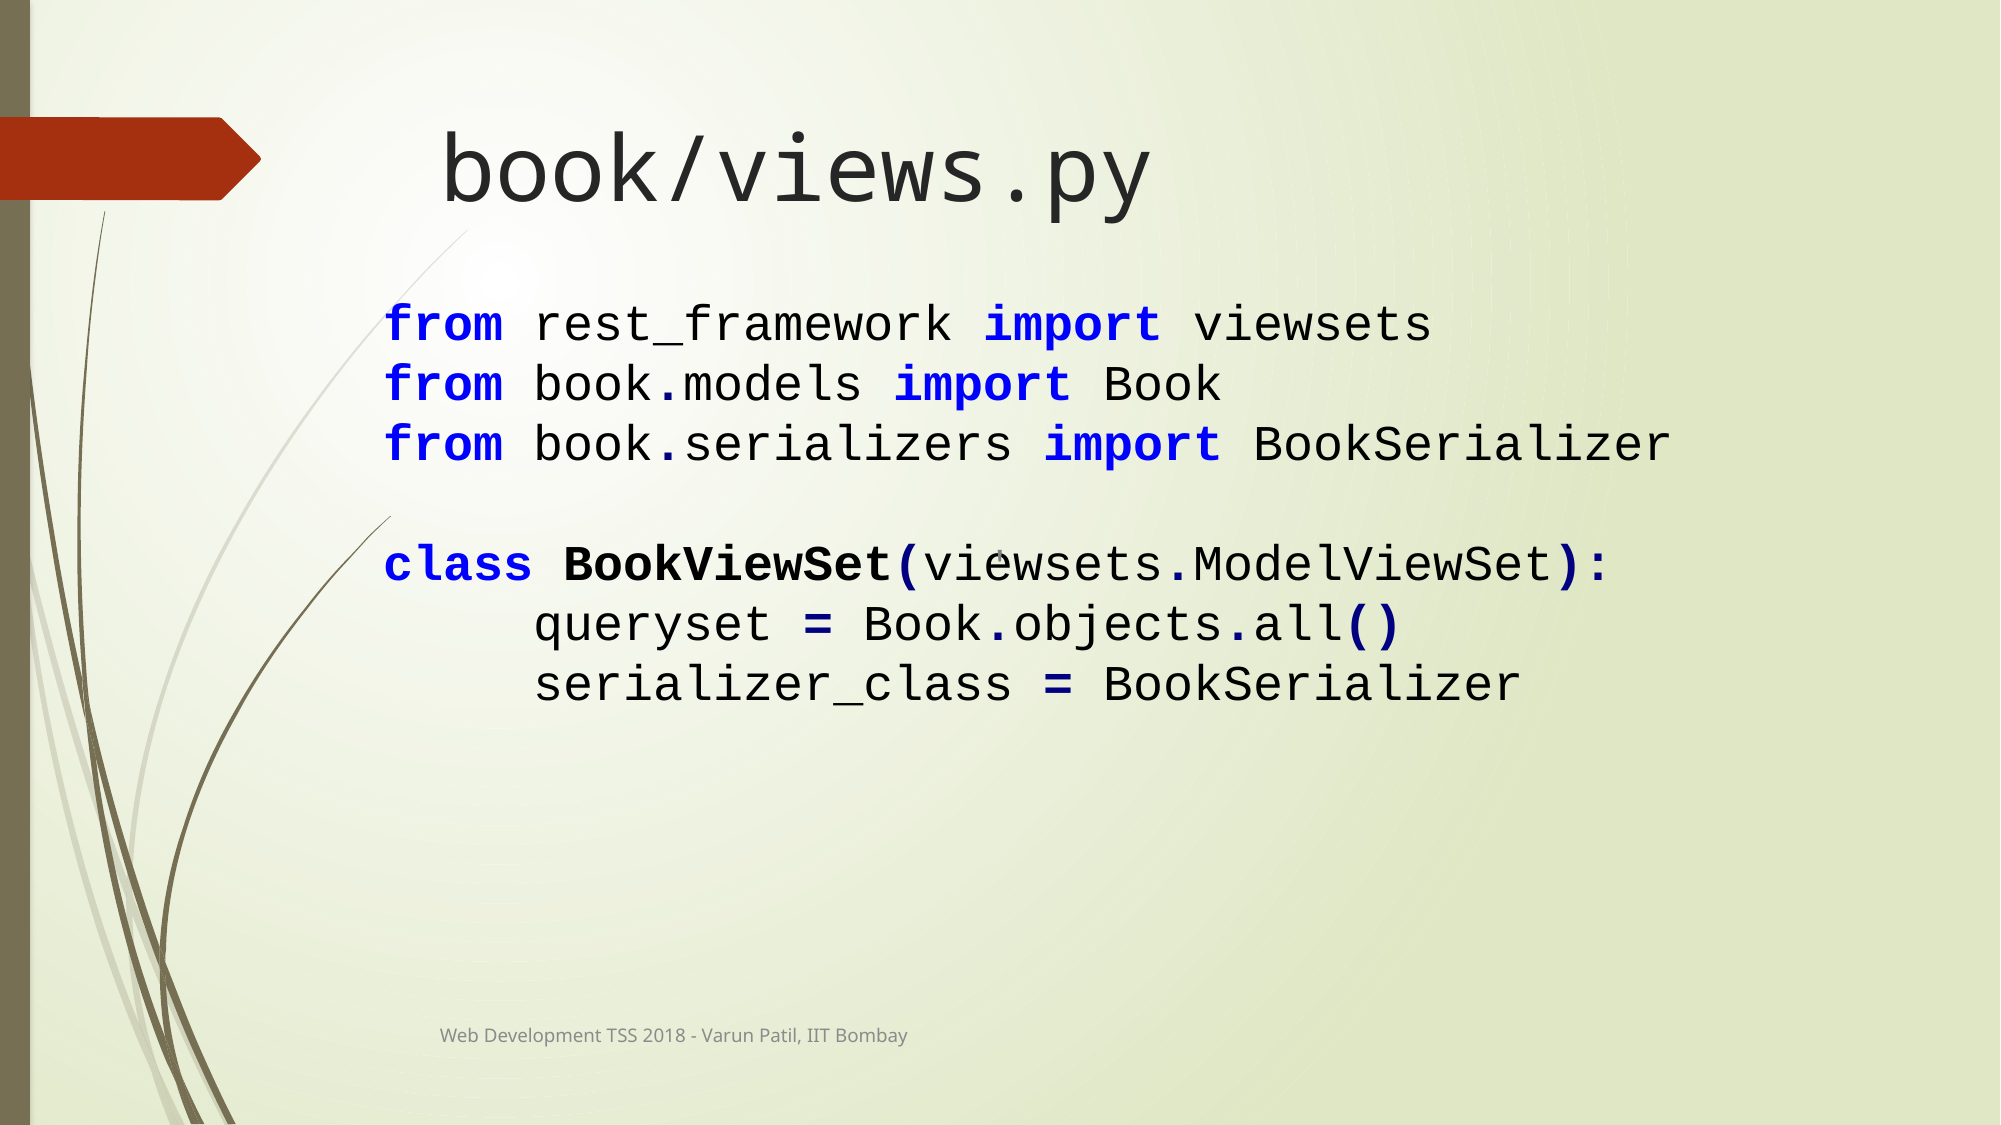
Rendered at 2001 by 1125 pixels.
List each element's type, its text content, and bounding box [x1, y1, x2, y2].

title book/views.py [425, 102, 1888, 283]
text_box from rest_framework import viewsets from book.models import Book from book.serializers import BookSerializer class BookViewSet(viewsets.ModelViewSet): queryset = Book.objects.all() serializer_class = BookSerializer [368, 283, 2000, 719]
text_box ' [973, 532, 1027, 592]
footer Web Development TSS 2018 - Varun Patil, IIT Bombay [424, 1006, 1675, 1067]
